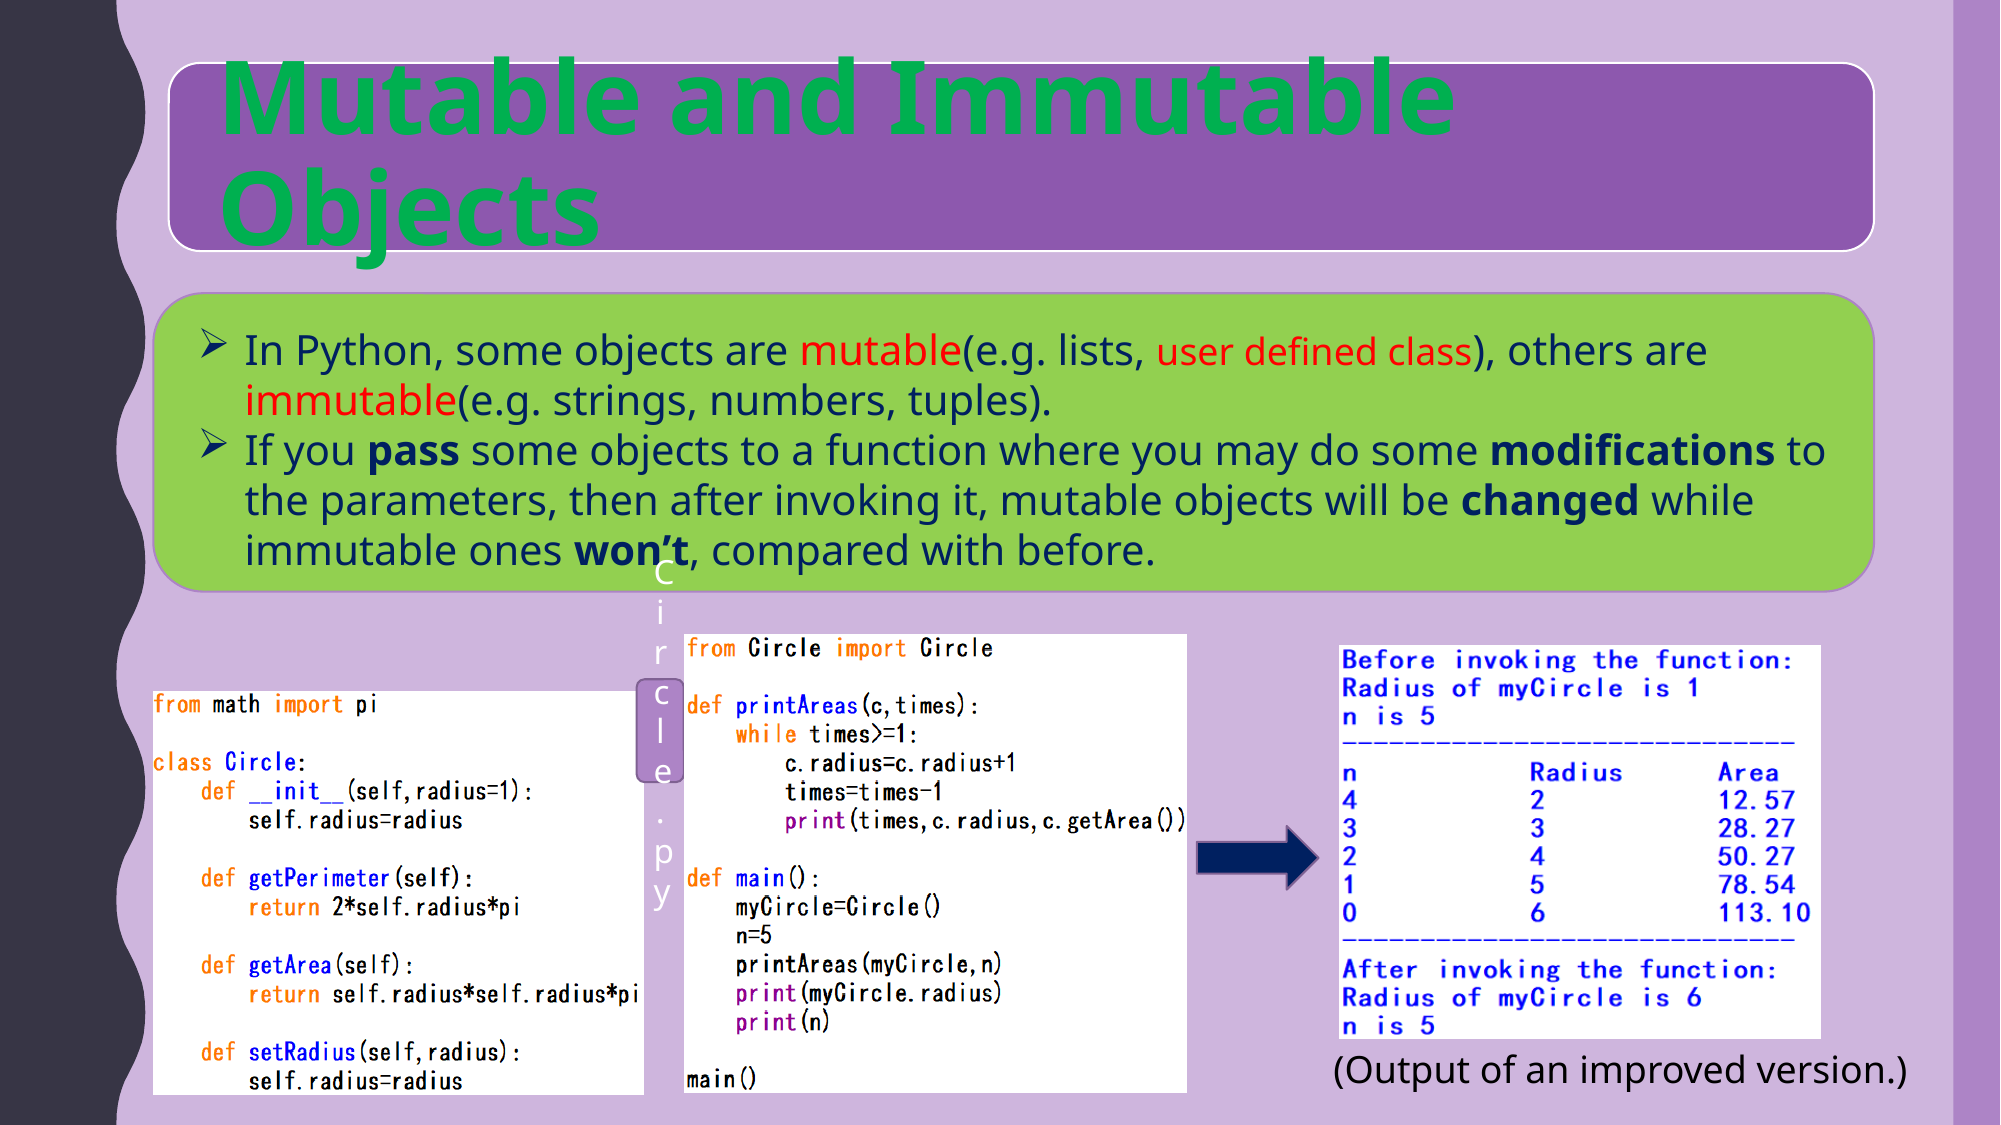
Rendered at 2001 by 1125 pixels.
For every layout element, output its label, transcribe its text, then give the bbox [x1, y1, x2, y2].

text_box (Output of an improved version.) [1318, 1038, 1930, 1099]
text_box Circle.py [635, 678, 683, 784]
text_box In Python, some objects are mutable(e.g. lists, user defined class), others are immutable(e.g. strings, numbers, tuples). If you pass some objects to a function where you may do some modifications to the parameters, then after invoking it, mutable objects will be changed while immutable ones won’t, compared with before. [183, 316, 1845, 632]
picture [1339, 645, 1821, 1039]
text_box [152, 292, 1876, 589]
picture [684, 634, 1187, 1093]
picture [153, 691, 644, 1095]
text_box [169, 60, 1874, 252]
text_box [1195, 824, 1320, 891]
